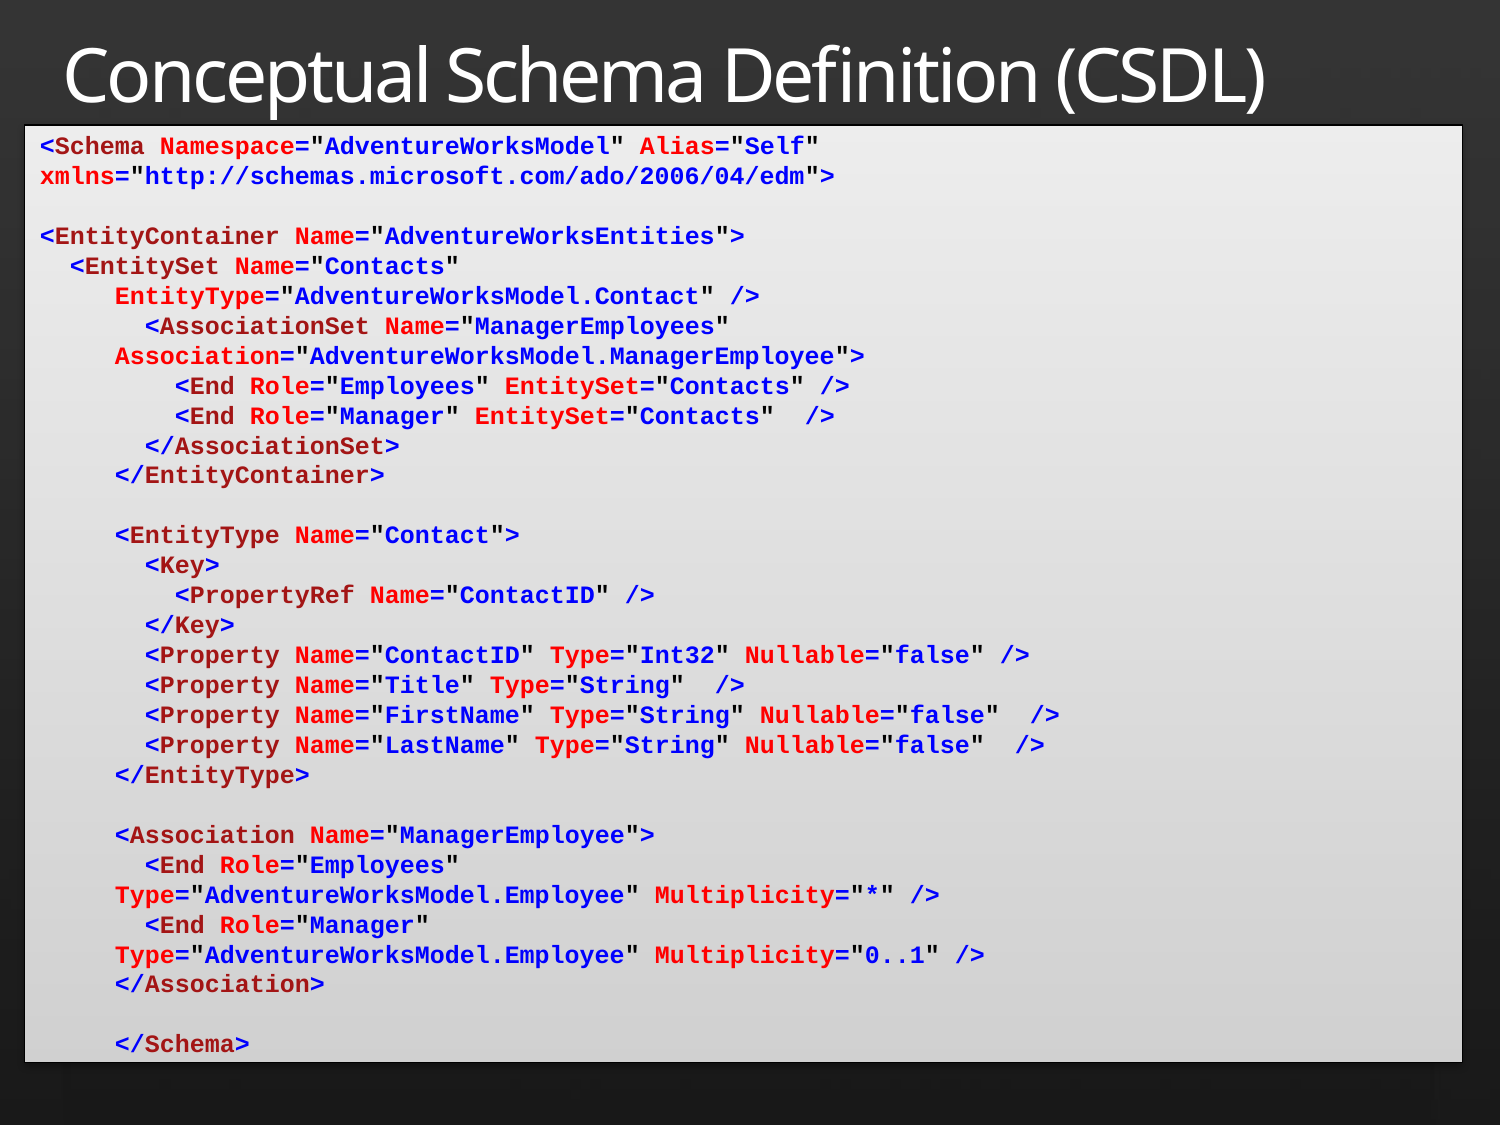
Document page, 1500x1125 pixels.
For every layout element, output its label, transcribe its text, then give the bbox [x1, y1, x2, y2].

title Conceptual Schema Definition (CSDL) [62, 37, 1438, 120]
text_box <Schema Namespace="AdventureWorksModel" Alias="Self" xmlns="http://schemas.microsoft.com/ado/2006/04/edm"> <EntityContainer Name="AdventureWorksEntities"> <EntitySet Name="Contacts" EntityType="AdventureWorksModel.Contact" /> <AssociationSet Name="ManagerEmployees" Association="AdventureWorksModel.ManagerEmployee"> <End Role="Employees" EntitySet="Contacts" /> <End Role="Manager" EntitySet="Contacts" /> </AssociationSet> </EntityContainer> <EntityType Name="Contact"> <Key> <PropertyRef Name="ContactID" /> </Key> <Property Name="ContactID" Type="Int32" Nullable="false" /> <Property Name="Title" Type="String" /> <Property Name="FirstName" Type="String" Nullable="false" /> <Property Name="LastName" Type="String" Nullable="false" /> </EntityType> <Association Name="ManagerEmployee"> <End Role="Employees" Type="AdventureWorksModel.Employee" Multiplicity="*" /> <End Role="Manager" Type="AdventureWorksModel.Employee" Multiplicity="0..1" /> </Association> </Schema> [24, 124, 1463, 1063]
picture [0, 0, 1500, 1125]
